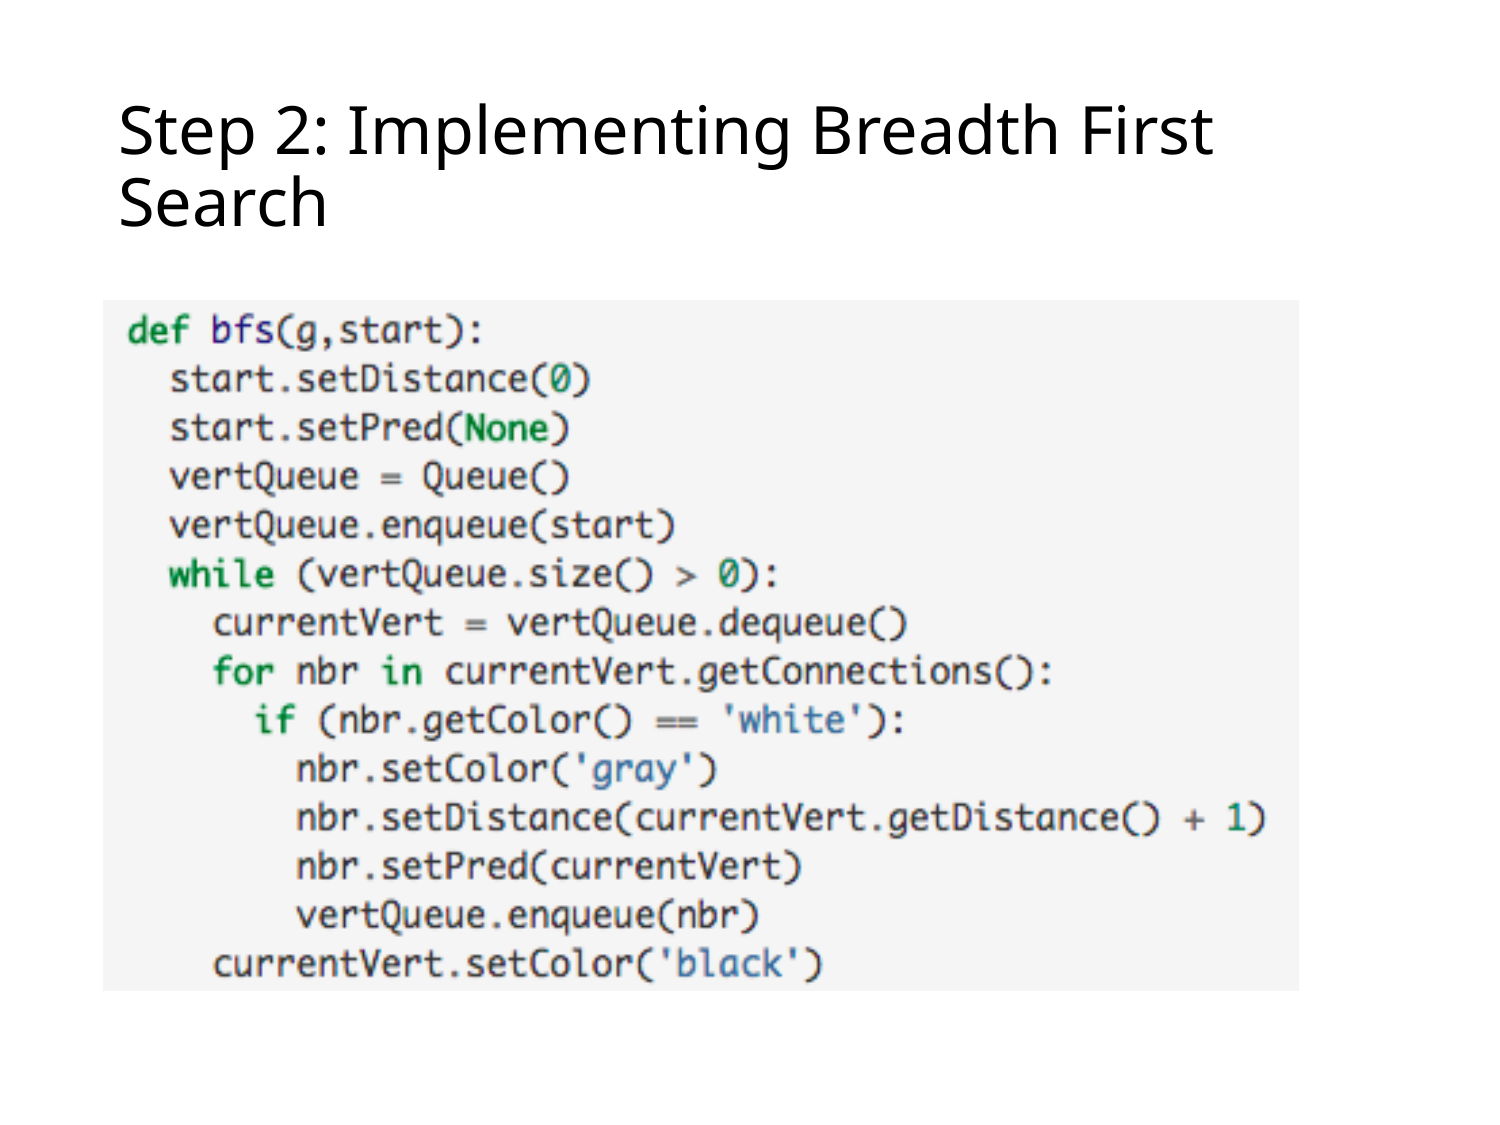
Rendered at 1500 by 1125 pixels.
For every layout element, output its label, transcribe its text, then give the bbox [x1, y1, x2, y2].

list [103, 299, 1300, 991]
title Step 2: Implementing Breadth First Search [103, 59, 1397, 278]
